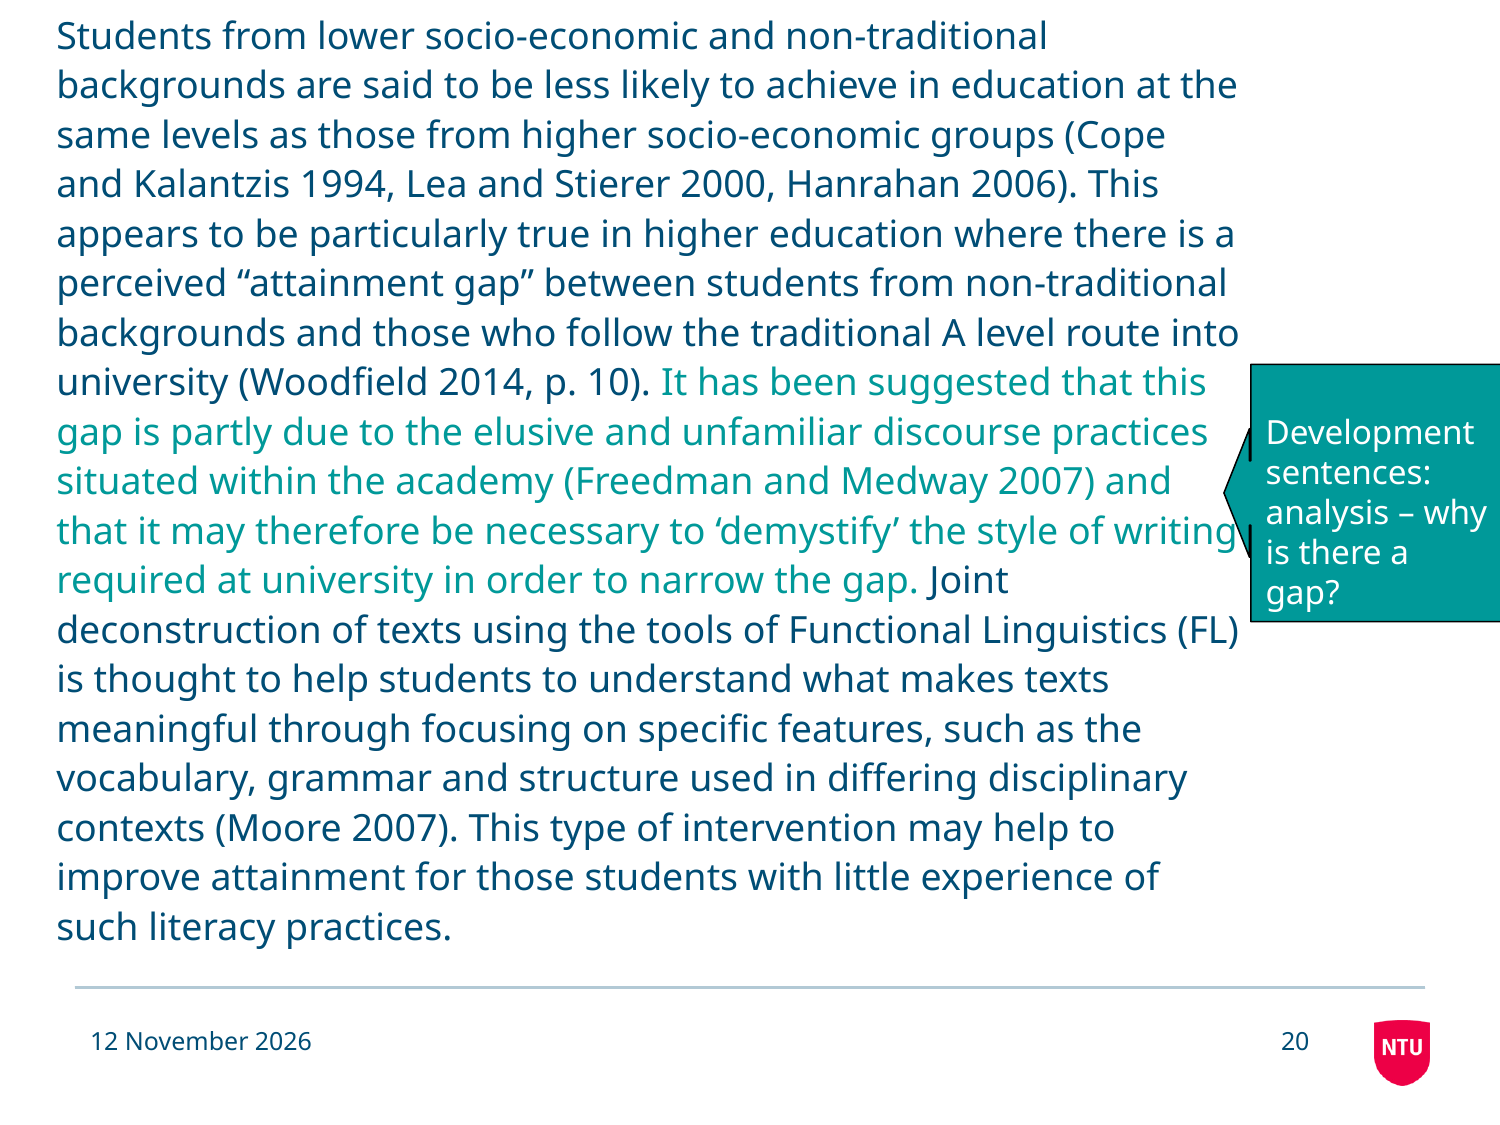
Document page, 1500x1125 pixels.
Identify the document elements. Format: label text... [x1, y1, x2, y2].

list Students from lower socio-economic and non-traditional backgrounds are said to be less likely to achieve in education at the same levels as those from higher socio-economic groups (Cope and Kalantzis 1994, Lea and Stierer 2000, Hanrahan 2006). This appears to be particularly true in higher education where there is a perceived “attainment gap” between students from non-traditional backgrounds and those who follow the traditional A level route into university (Woodfield 2014, p. 10). It has been suggested that this gap is partly due to the elusive and unfamiliar discourse practices situated within the academy (Freedman and Medway 2007) and that it may therefore be necessary to ‘demystify’ the style of writing required at university in order to narrow the gap. Joint deconstruction of texts using the tools of Functional Linguistics (FL) is thought to help students to understand what makes texts meaningful through focusing on specific features, such as the vocabulary, grammar and structure used in differing disciplinary contexts (Moore 2007). This type of intervention may help to improve attainment for those students with little experience of such literacy practices. [41, 0, 1258, 1015]
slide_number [75, 1017, 425, 1097]
text_box Development sentences: analysis – why is there a gap? [1223, 364, 1500, 622]
slide_number 20 [974, 1017, 1325, 1097]
picture [1374, 1020, 1430, 1086]
